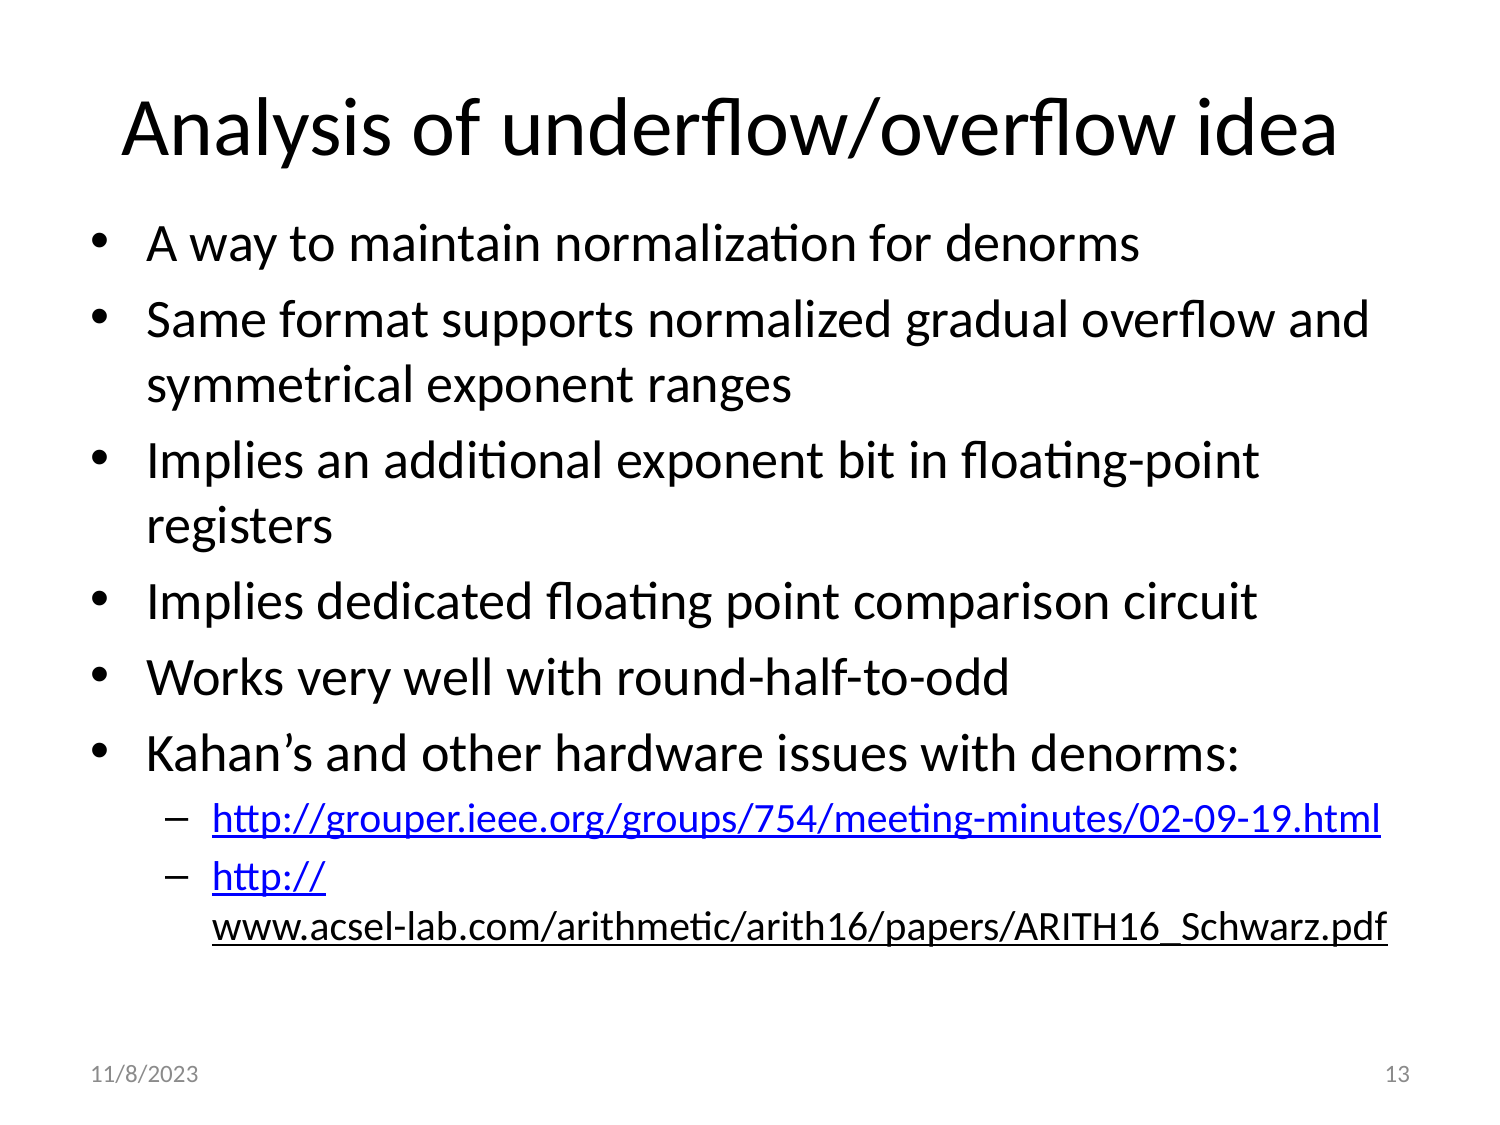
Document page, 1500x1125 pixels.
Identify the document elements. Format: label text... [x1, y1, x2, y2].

list A way to maintain normalization for denorms Same format supports normalized gradual overflow and symmetrical exponent ranges Implies an additional exponent bit in floating-point registers Implies dedicated floating point comparison circuit Works very well with round-half-to-odd Kahan’s and other hardware issues with denorms: http://grouper.ieee.org/groups/754/meeting-minutes/02-09-19.html http://www.acsel-lab.com/arithmetic/arith16/papers/ARITH16_Schwarz.pdf [75, 200, 1425, 1050]
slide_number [75, 1042, 425, 1103]
slide_number 13 [1074, 1042, 1425, 1103]
title Analysis of underflow/overflow idea [75, 45, 1425, 200]
